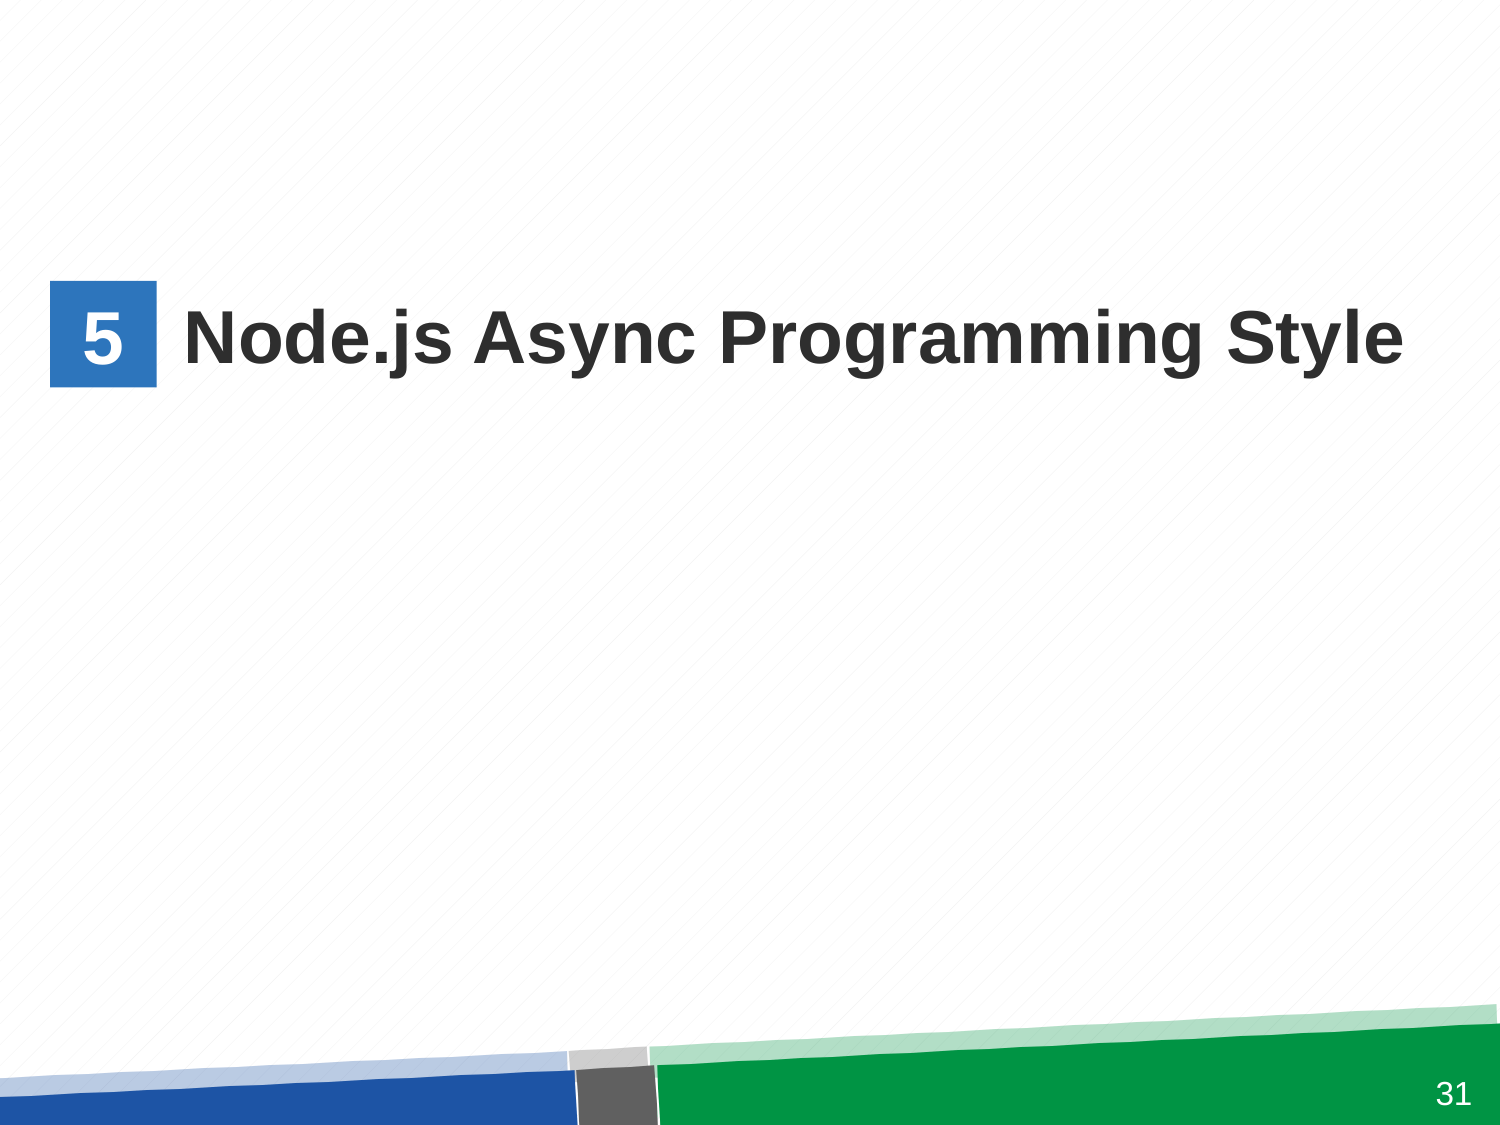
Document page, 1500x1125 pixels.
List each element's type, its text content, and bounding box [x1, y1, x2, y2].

list Node.js Async Programming Style [169, 280, 1475, 478]
list 5 [50, 280, 157, 388]
picture [0, 474, 1500, 1125]
